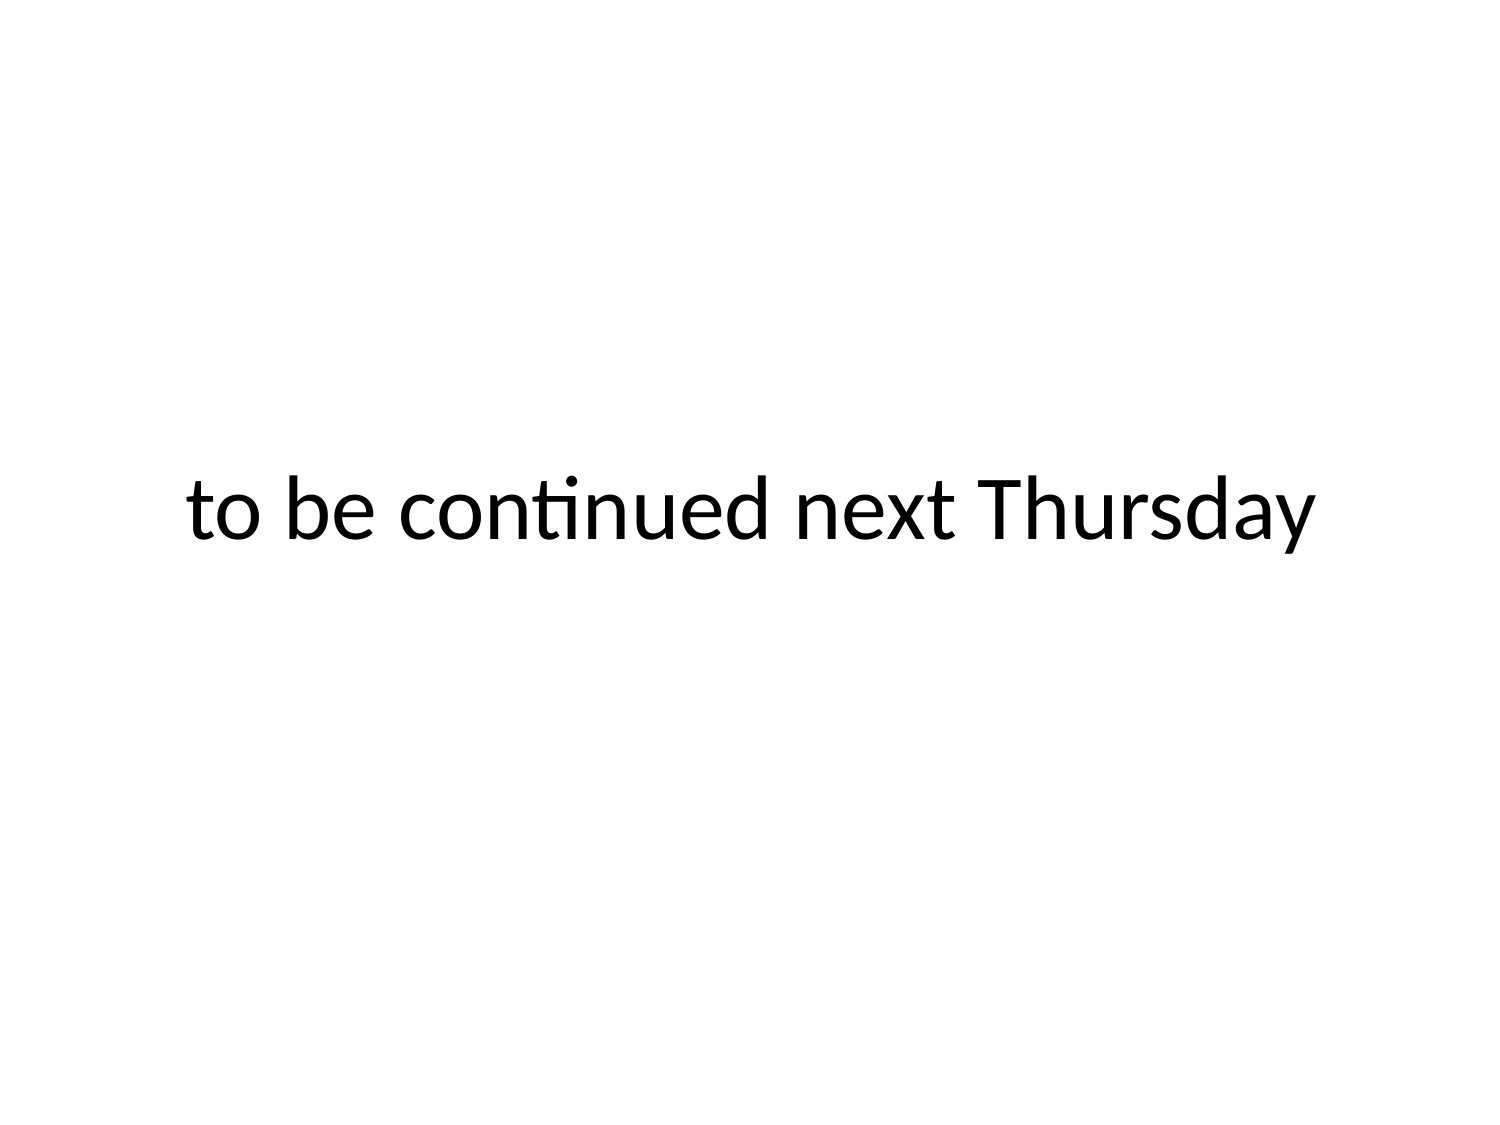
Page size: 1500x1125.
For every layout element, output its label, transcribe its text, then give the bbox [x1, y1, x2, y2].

title to be continued next Thursday [76, 408, 1427, 597]
